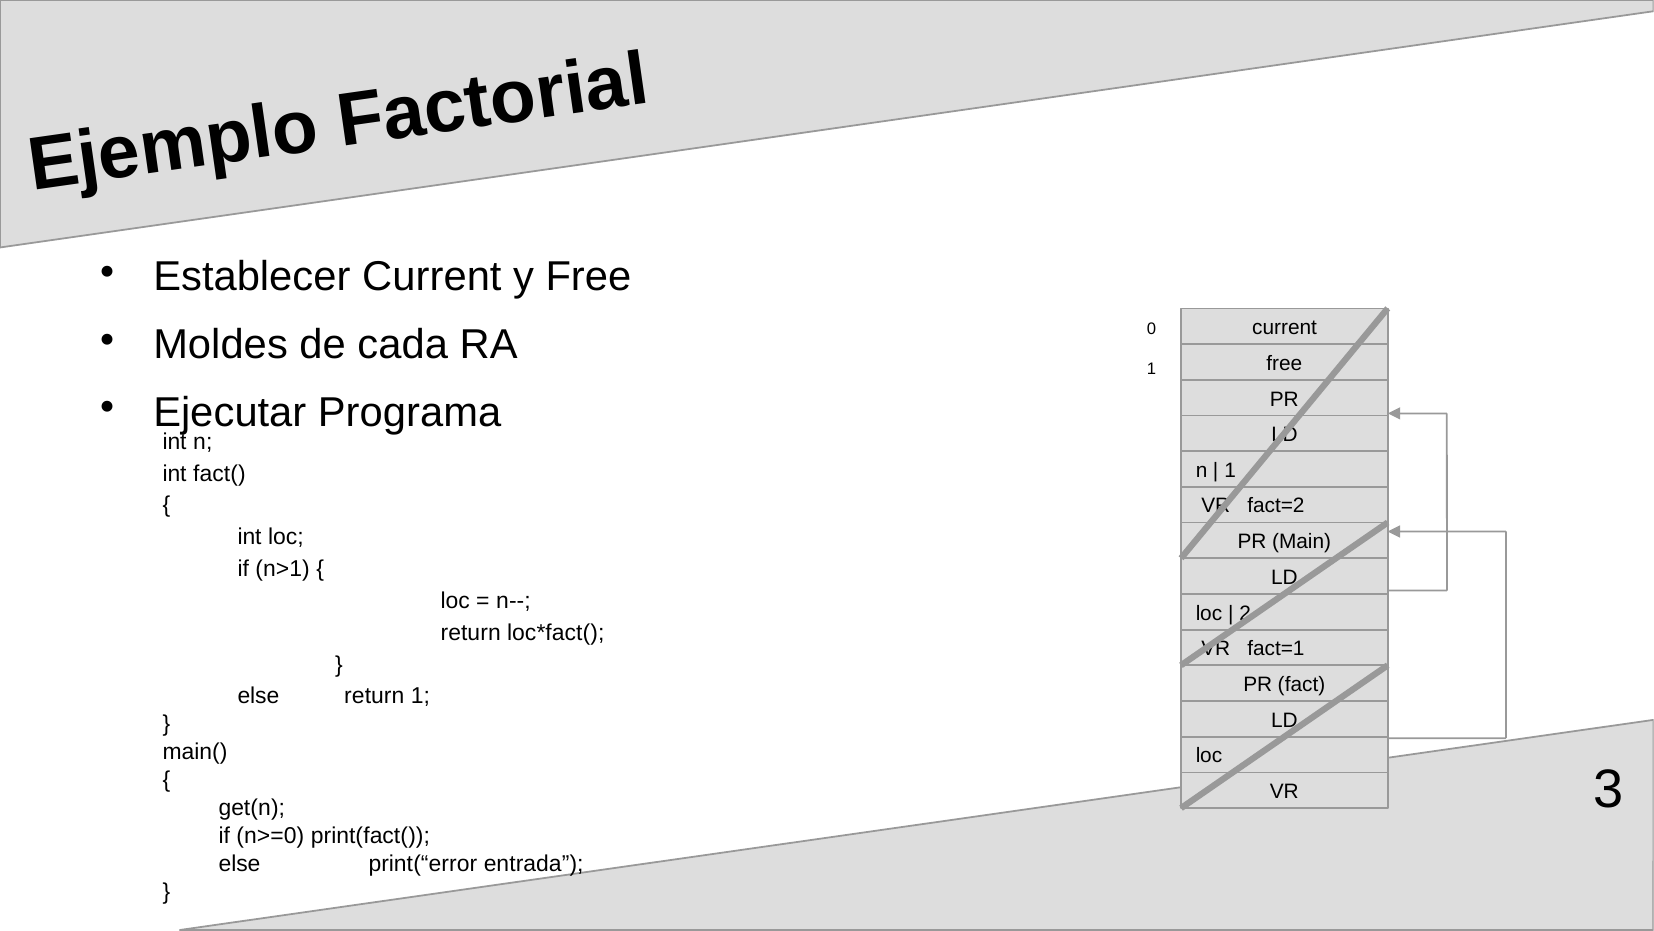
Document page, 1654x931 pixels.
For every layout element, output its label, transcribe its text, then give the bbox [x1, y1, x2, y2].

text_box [1181, 665, 1388, 809]
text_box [1181, 522, 1387, 665]
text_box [1387, 413, 1447, 531]
list Establecer Current y Free Moldes de cada RA Ejecutar Programa [82, 248, 1538, 788]
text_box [1387, 531, 1506, 739]
title Ejemplo Factorial [16, 0, 1501, 239]
text_box int n; int fact() { int loc; if (n>1) { loc = n--; return loc*fact(); } else return 1; } main() { get(n); if (n>=0) print(fact()); else print(“error entrada”); } [147, 424, 857, 880]
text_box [1181, 379, 1388, 522]
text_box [1121, 308, 1388, 384]
slide_number 3 [1210, 752, 1624, 818]
